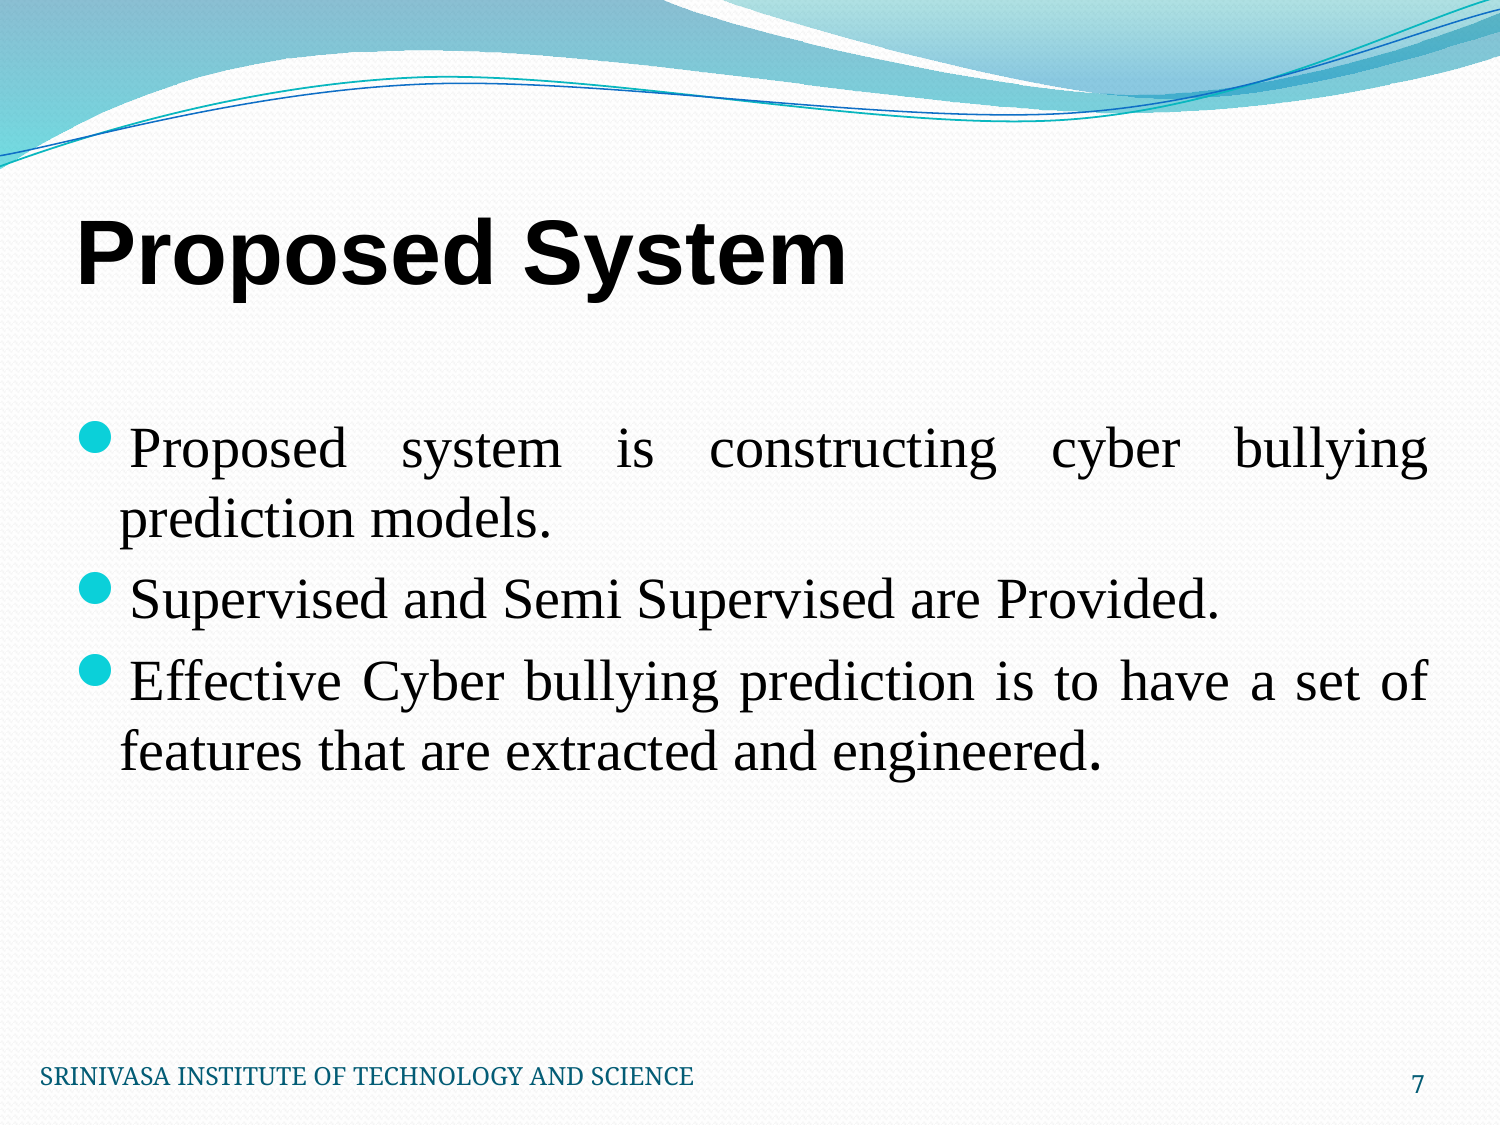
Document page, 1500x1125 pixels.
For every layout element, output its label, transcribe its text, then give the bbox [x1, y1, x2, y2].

footer SRINIVASA INSTITUTE OF TECHNOLOGY AND SCIENCE [39, 1030, 771, 1091]
list Proposed system is constructing cyber bullying prediction models. Supervised and Semi Supervised are Provided. Effective Cyber bullying prediction is to have a set of features that are extracted and engineered. [59, 238, 1445, 1019]
title Proposed System [75, 115, 1425, 238]
slide_number 7 [1299, 1042, 1425, 1103]
